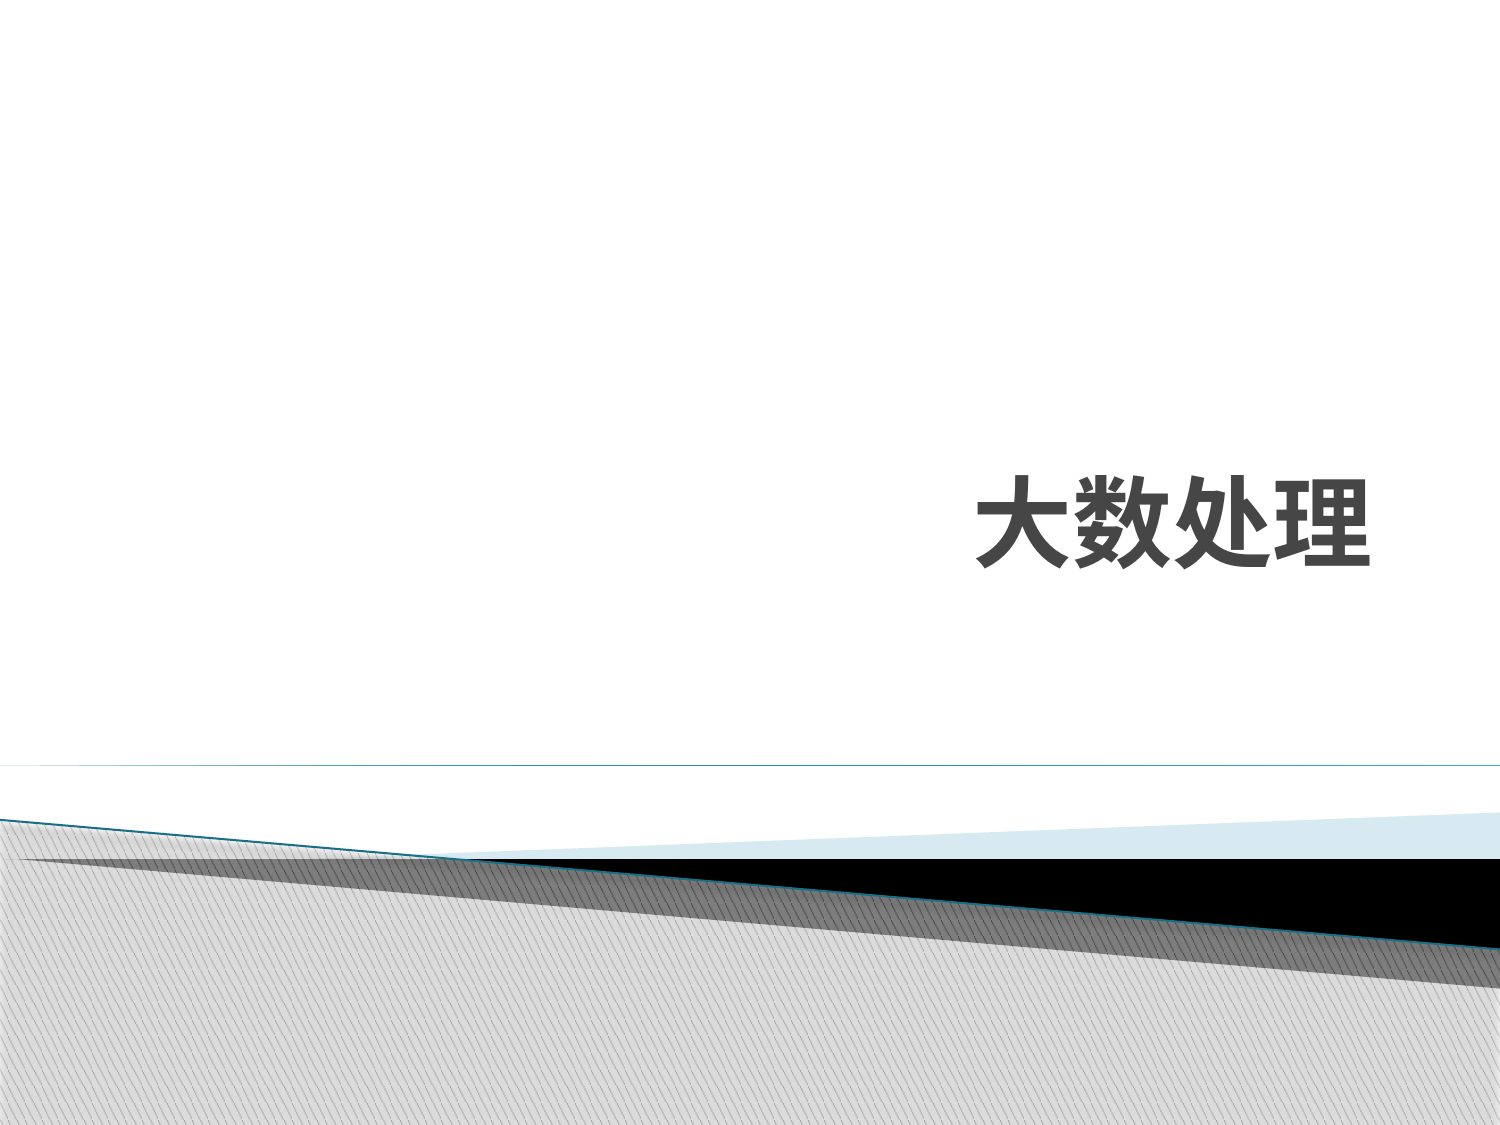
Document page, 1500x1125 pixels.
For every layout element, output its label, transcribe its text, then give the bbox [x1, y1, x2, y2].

title 大数处理 [112, 287, 1388, 588]
picture [5, 859, 1500, 989]
